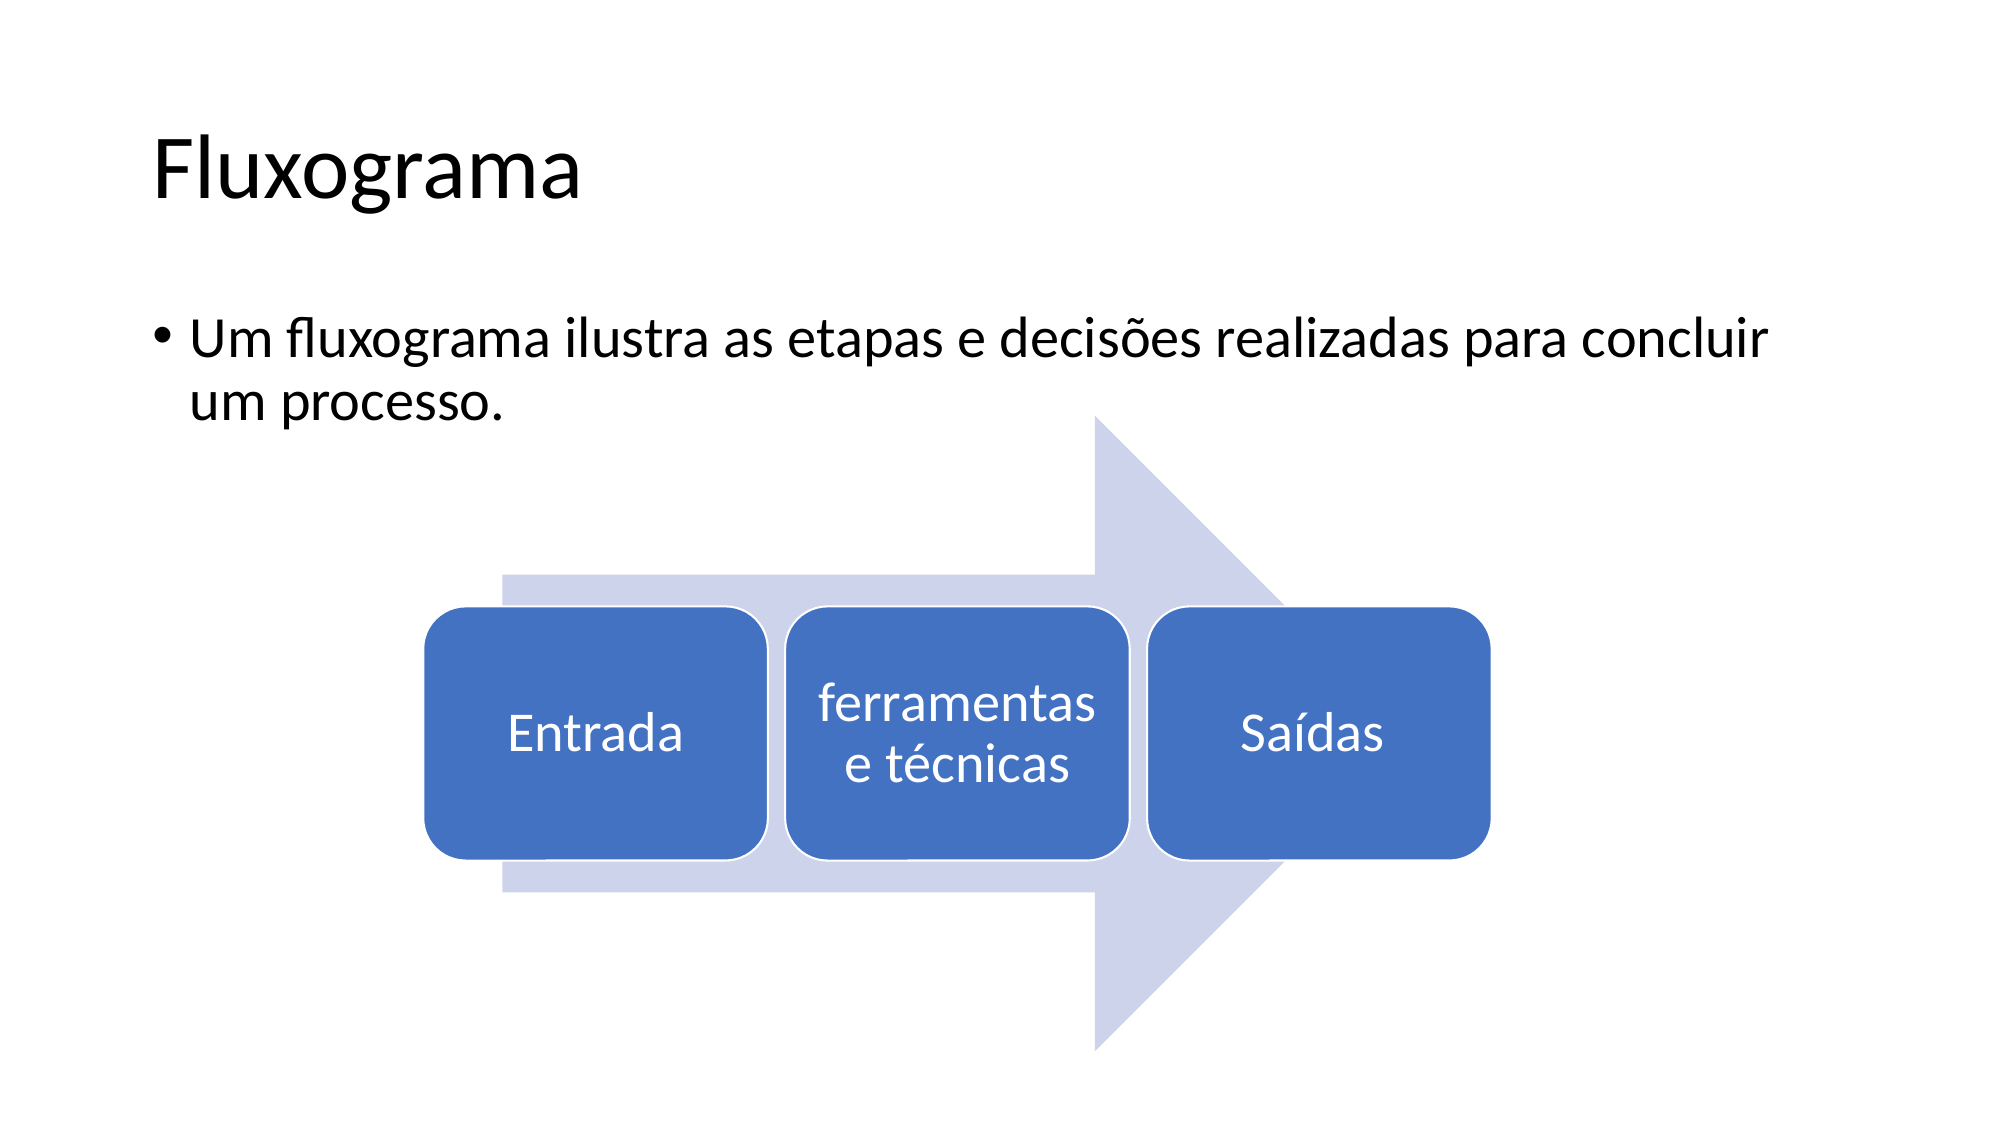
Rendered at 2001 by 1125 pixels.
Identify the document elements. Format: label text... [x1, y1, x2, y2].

list Um fluxograma ilustra as etapas e decisões realizadas para concluir um processo. [137, 299, 1863, 1014]
title Fluxograma [137, 59, 1863, 278]
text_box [422, 415, 1492, 1052]
